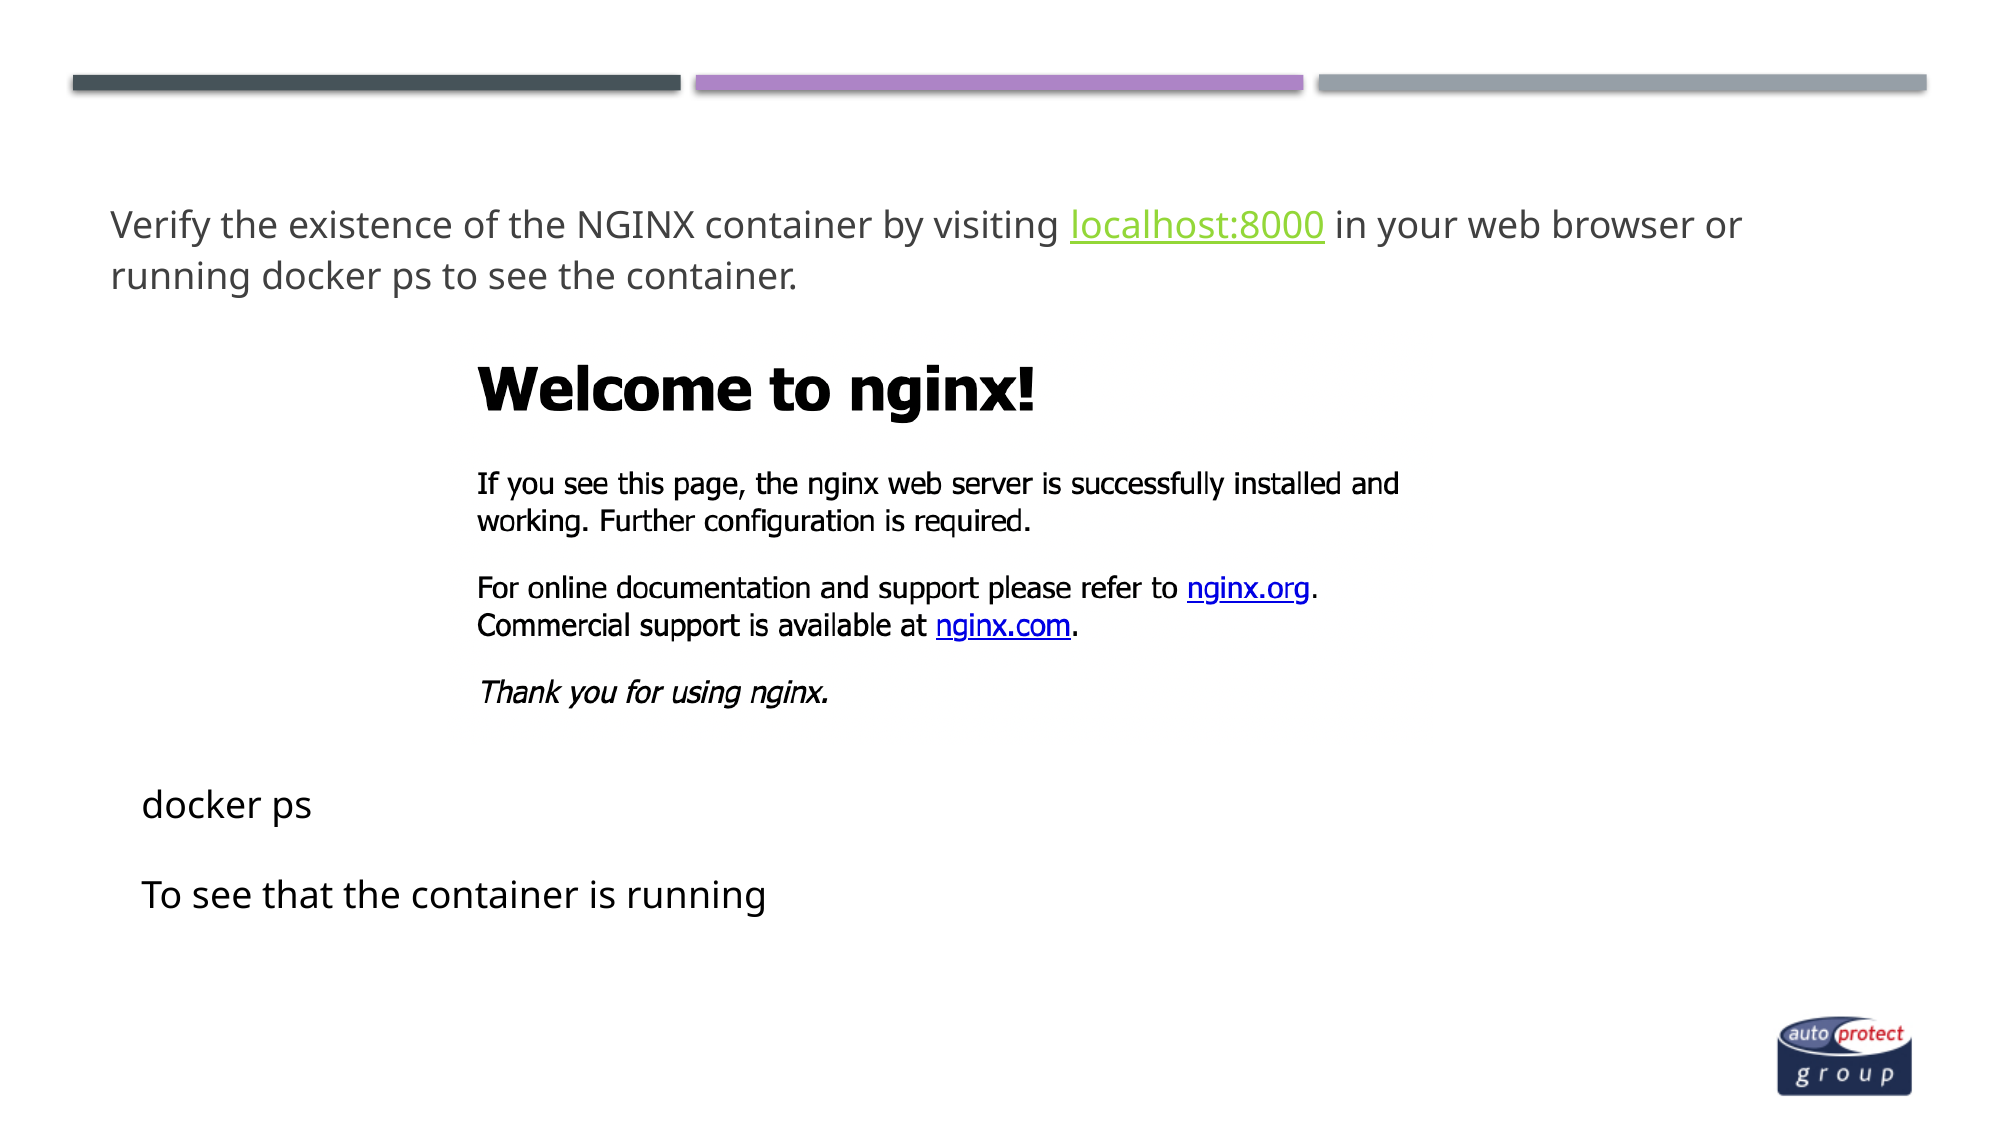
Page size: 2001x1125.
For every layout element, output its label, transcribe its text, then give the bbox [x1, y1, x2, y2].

picture [1692, 1011, 1998, 1099]
list Verify the existence of the NGINX container by visiting localhost:8000 in your web browser or running docker ps to see the container. [95, 161, 1891, 337]
picture [447, 329, 1434, 746]
text_box docker ps To see that the container is running [126, 773, 1676, 923]
